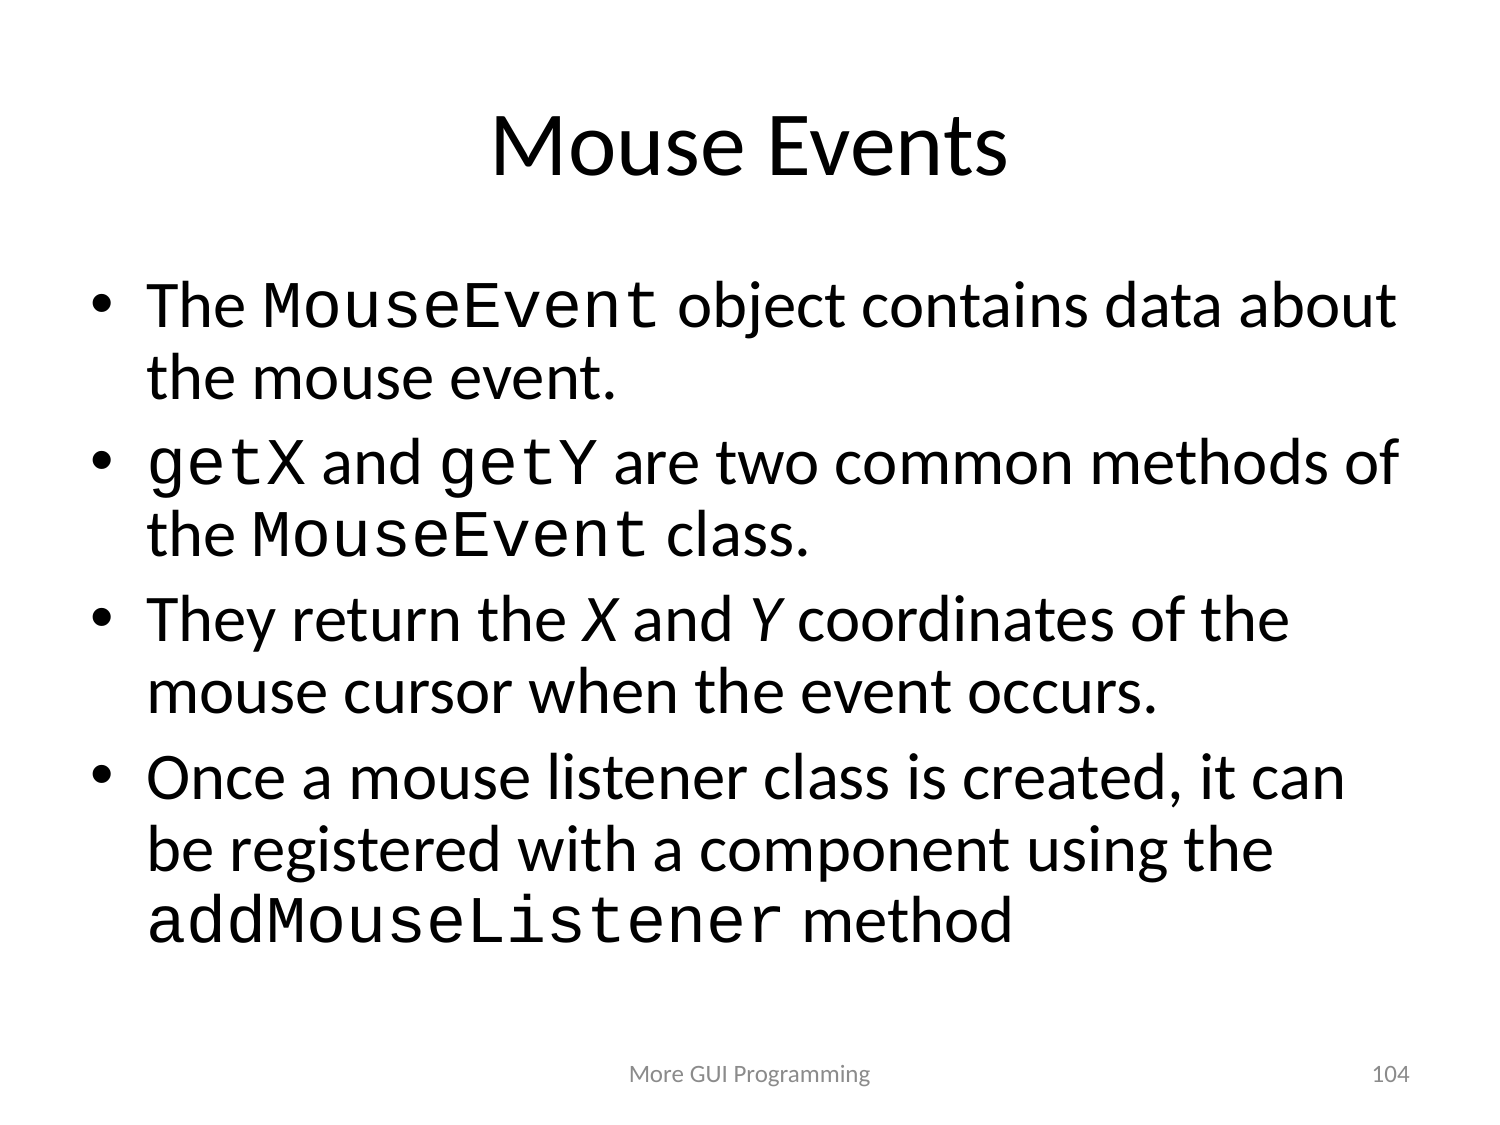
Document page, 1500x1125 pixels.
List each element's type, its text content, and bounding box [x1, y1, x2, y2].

slide_number 104 [1074, 1042, 1425, 1103]
footer More GUI Programming [512, 1042, 988, 1103]
list The MouseEvent object contains data about the mouse event. getX and getY are two common methods of the MouseEvent class. They return the X and Y coordinates of the mouse cursor when the event occurs. Once a mouse listener class is created, it can be registered with a component using the addMouseListener method [75, 262, 1425, 1005]
title Mouse Events [75, 45, 1425, 233]
